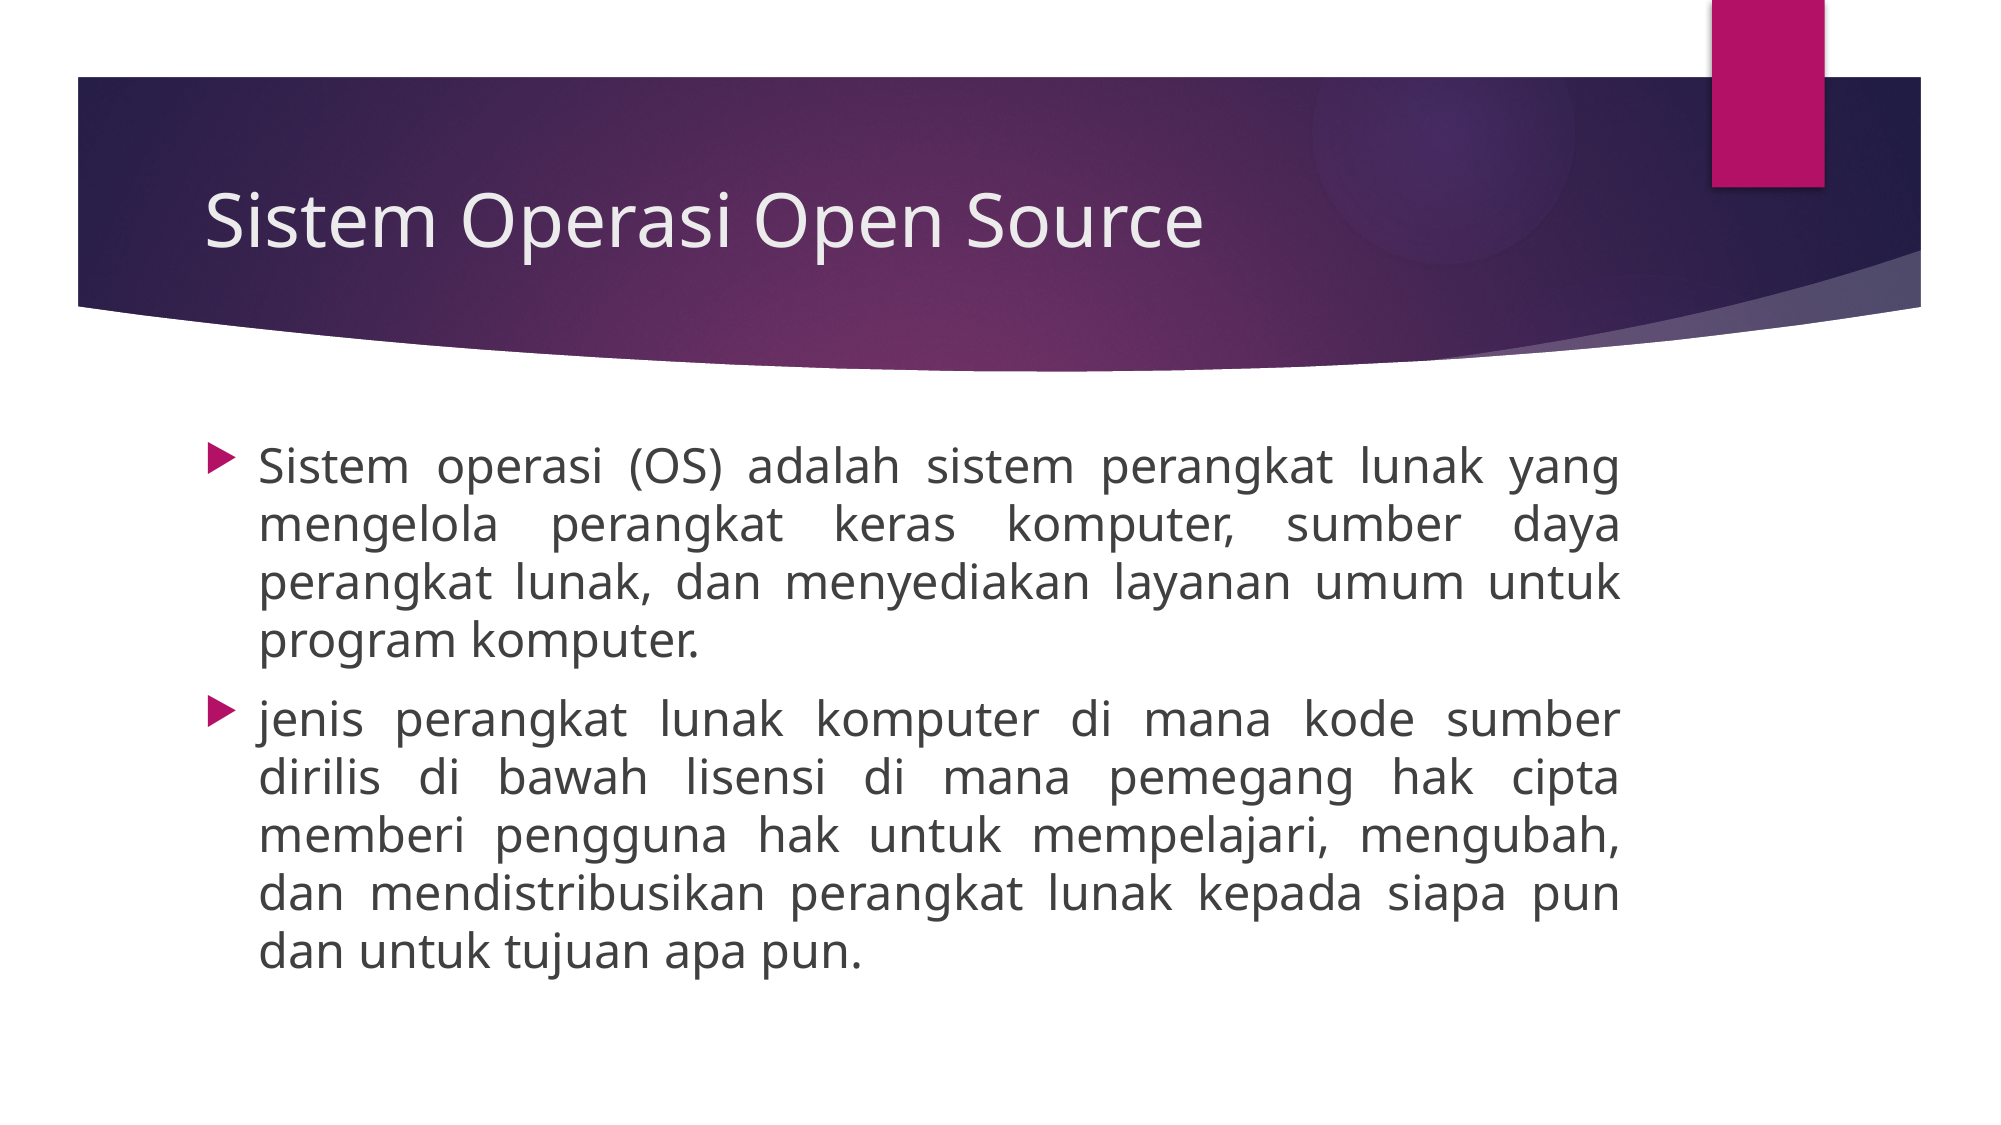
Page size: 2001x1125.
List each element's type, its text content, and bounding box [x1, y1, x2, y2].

title Sistem Operasi Open Source [189, 159, 1627, 276]
list Sistem operasi (OS) adalah sistem perangkat lunak yang mengelola perangkat keras komputer, sumber daya perangkat lunak, dan menyediakan layanan umum untuk program komputer. jenis perangkat lunak komputer di mana kode sumber dirilis di bawah lisensi di mana pemegang hak cipta memberi pengguna hak untuk mempelajari, mengubah, dan mendistribusikan perangkat lunak kepada siapa pun dan untuk tujuan apa pun. [189, 427, 1638, 988]
